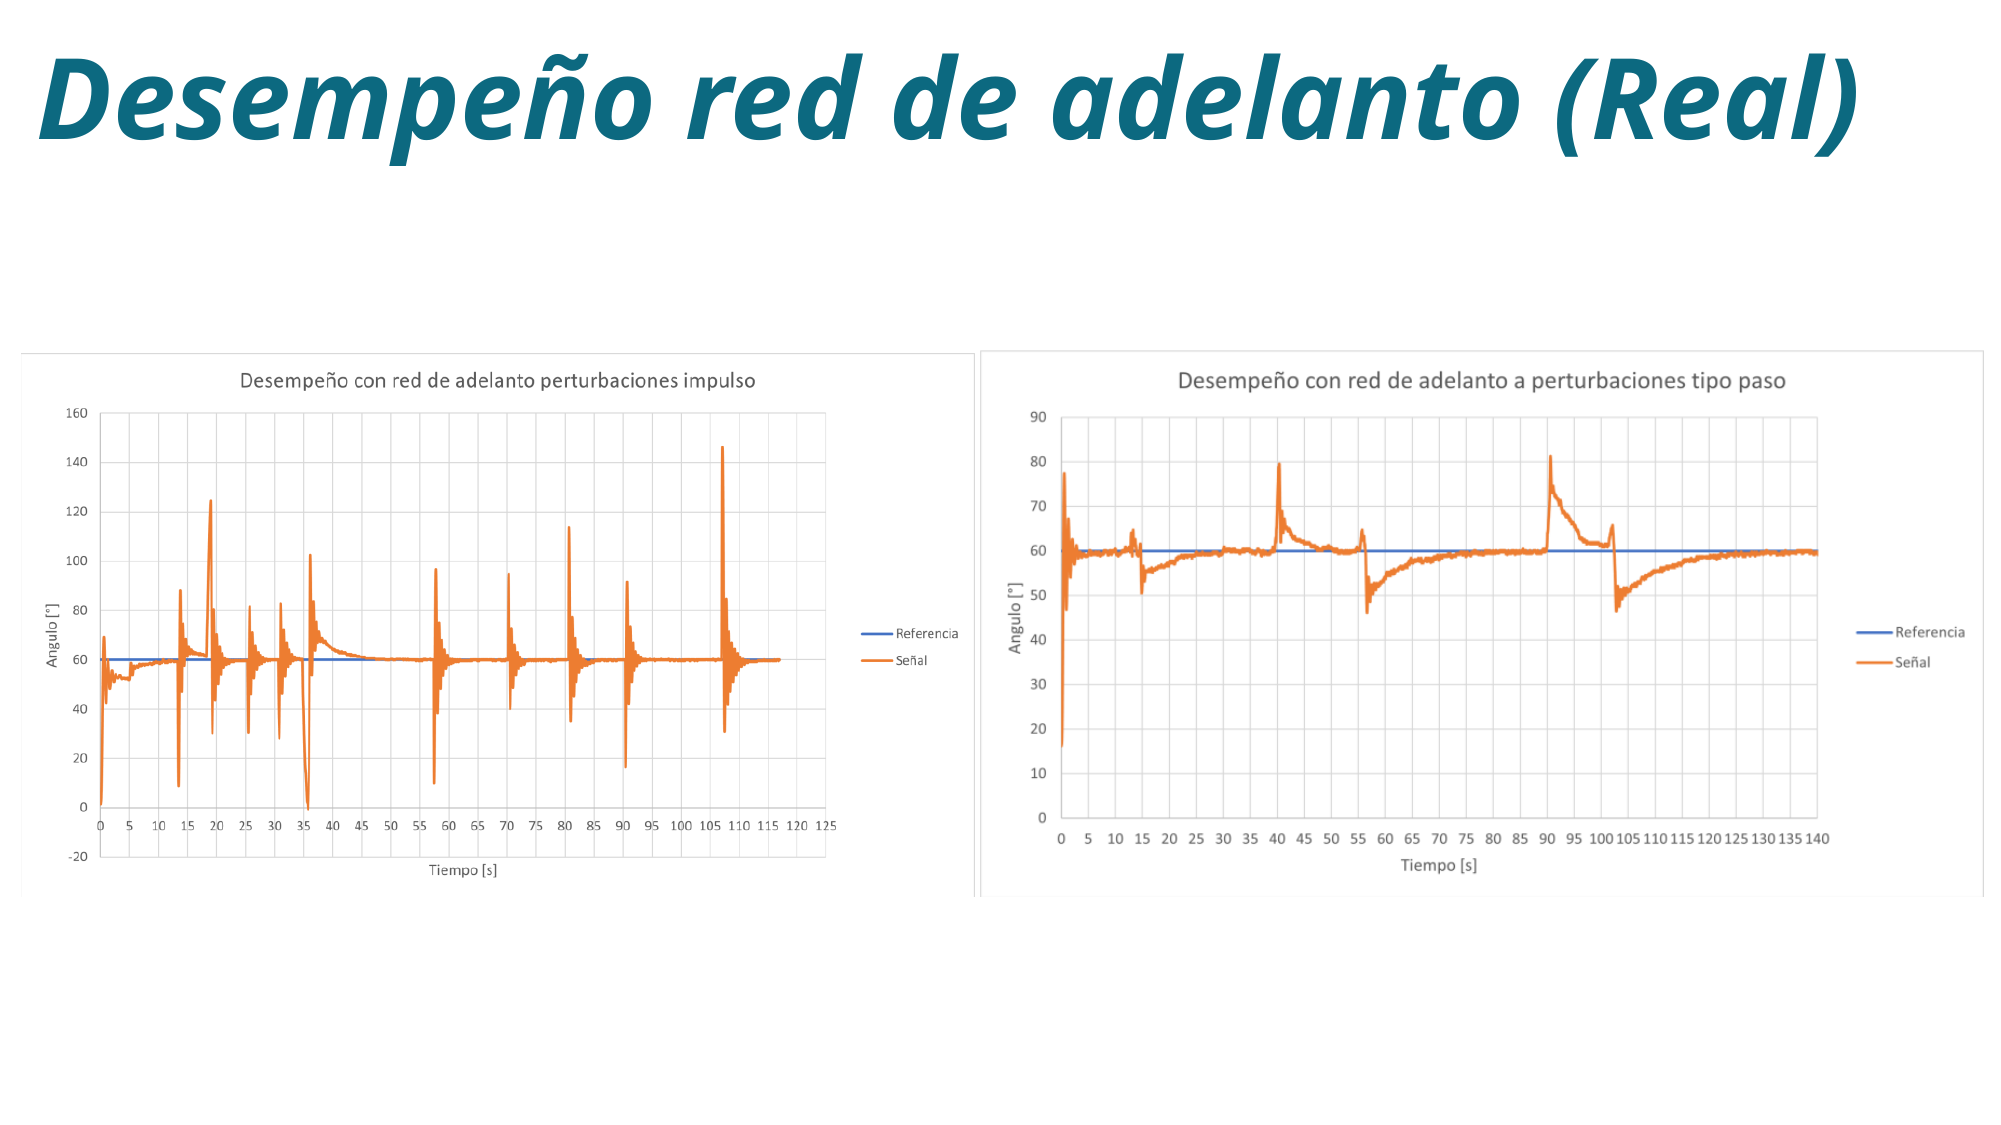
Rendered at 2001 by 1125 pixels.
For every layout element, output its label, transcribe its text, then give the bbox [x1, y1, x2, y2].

text_box Desempeño red de adelanto (Real) [21, 19, 1908, 170]
picture [21, 345, 1984, 897]
